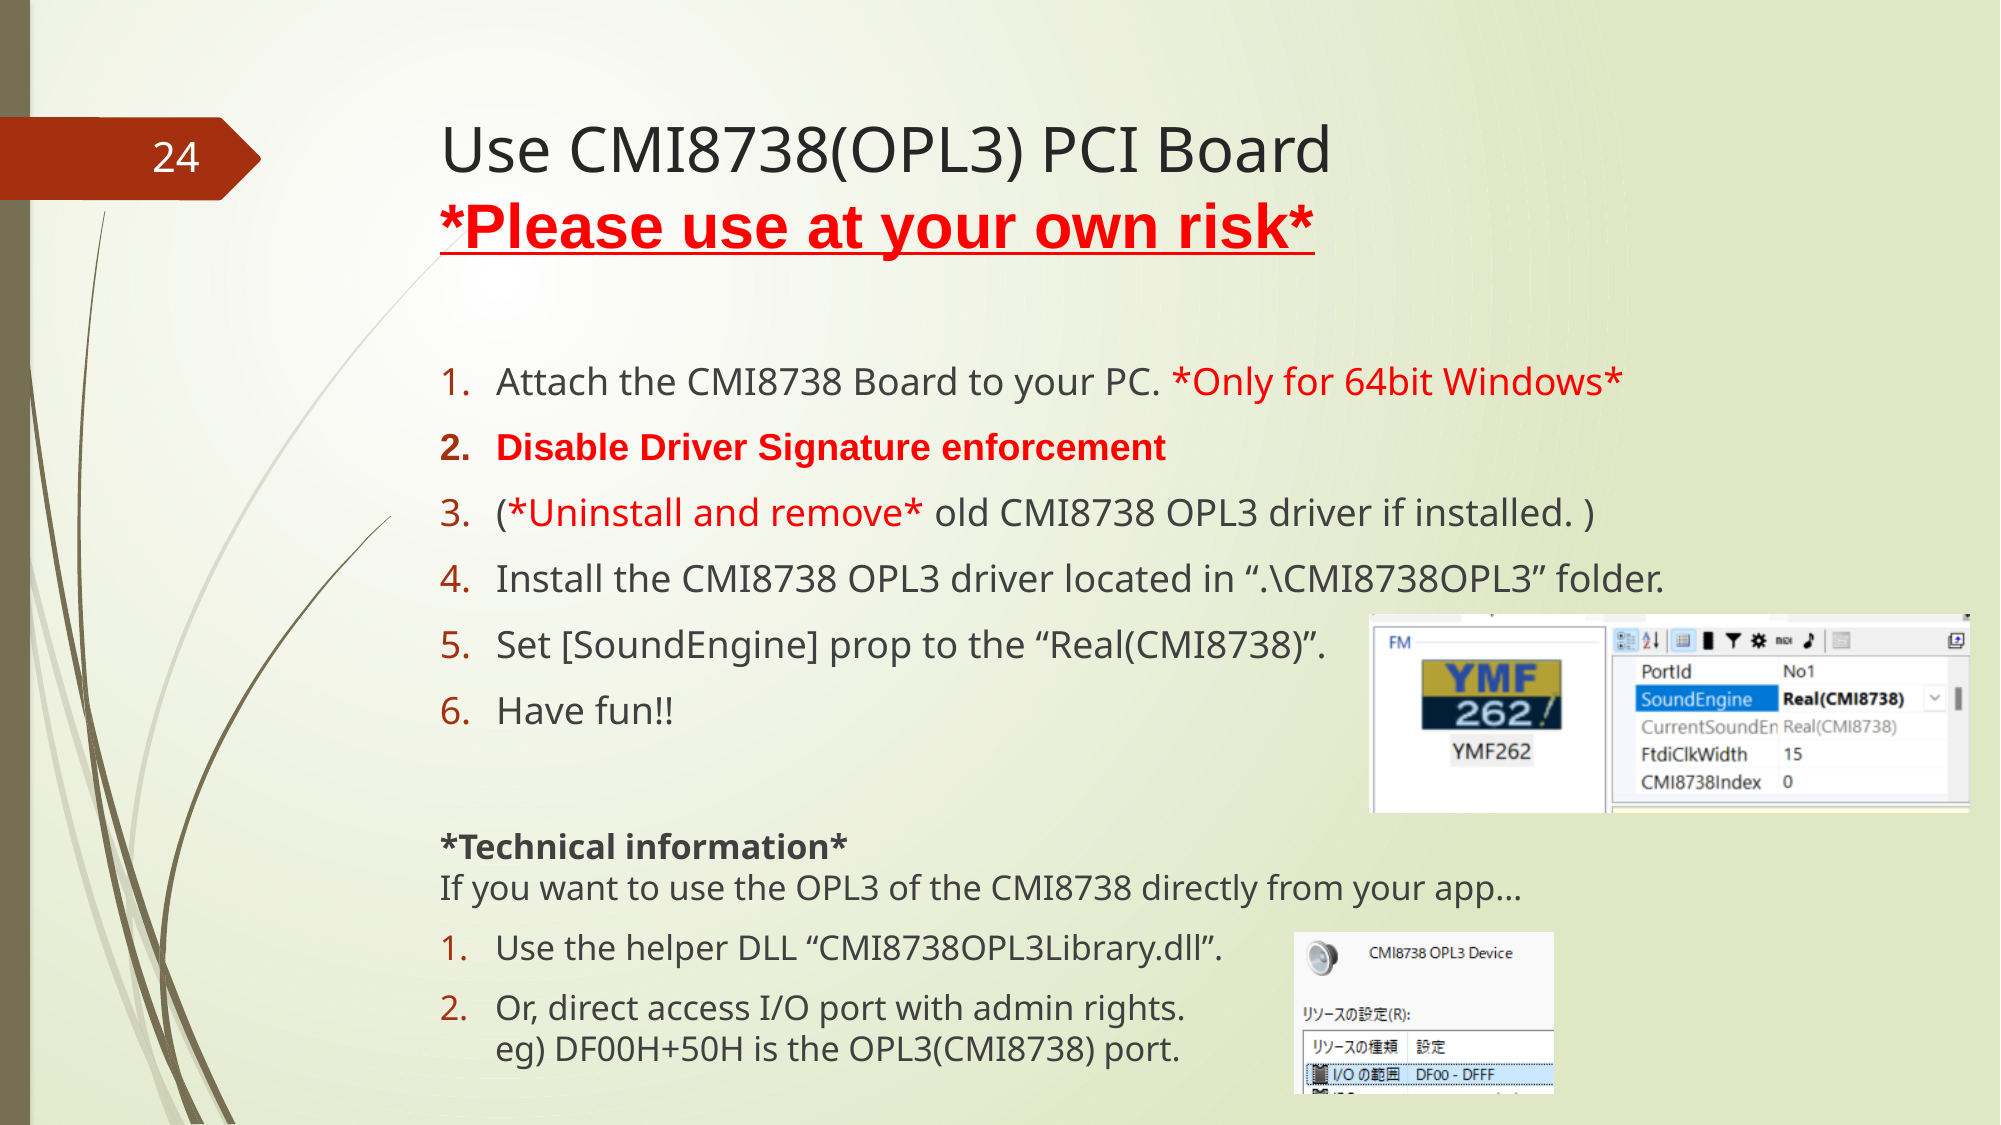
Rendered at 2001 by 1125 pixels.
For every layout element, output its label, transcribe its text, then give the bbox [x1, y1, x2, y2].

list Attach the CMI8738 Board to your PC. *Only for 64bit Windows* Disable Driver Signature enforcement (*Uninstall and remove* old CMI8738 OPL3 driver if installed. ) Install the CMI8738 OPL3 driver located in “.\CMI8738OPL3” folder. Set [SoundEngine] prop to the “Real(CMI8738)”. Have fun!! [424, 350, 1888, 758]
picture [1368, 614, 1971, 813]
text_box *Technical information* If you want to use the OPL3 of the CMI8738 directly from your app… Use the helper DLL “CMI8738OPL3Library.dll”. Or, direct access I/O port with admin rights. eg) DF00H+50H is the OPL3(CMI8738) port. [424, 758, 1888, 1078]
title Use CMI8738(OPL3) PCI Board *Please use at your own risk* [425, 102, 1888, 313]
picture [1294, 932, 1554, 1095]
slide_number 24 [87, 129, 216, 190]
